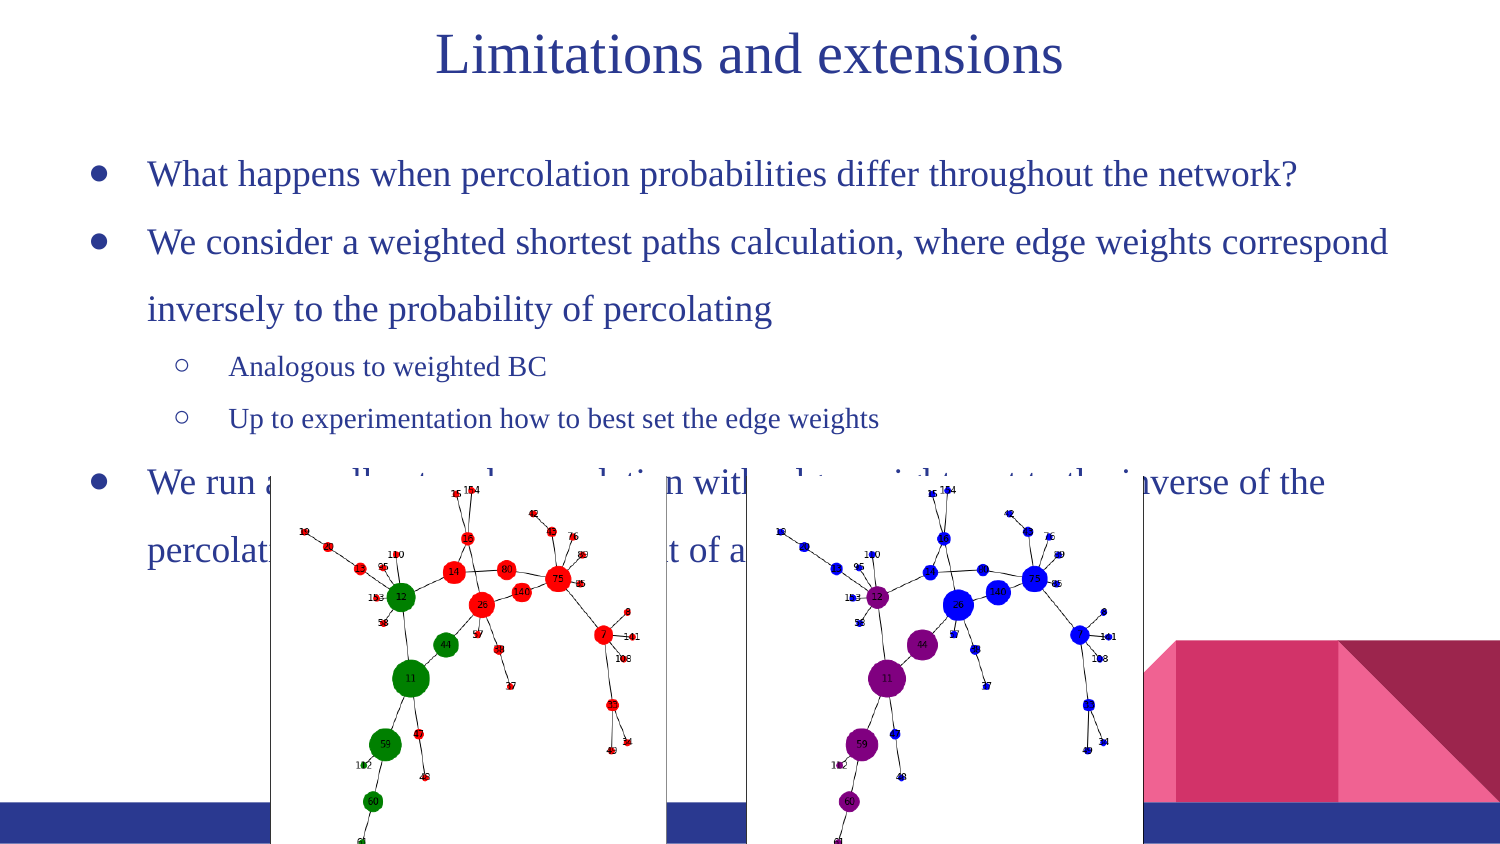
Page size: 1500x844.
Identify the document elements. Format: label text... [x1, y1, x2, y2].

picture [264, 476, 1149, 844]
title Limitations and extensions [51, 0, 1449, 100]
list What happens when percolation probabilities differ throughout the network? We consider a weighted shortest paths calculation, where edge weights correspond inversely to the probability of percolating Analogous to weighted BC Up to experimentation how to best set the edge weights We run a small network percolation with edge weights set to the inverse of the percolation probability into and out of a node: [51, 111, 1449, 802]
